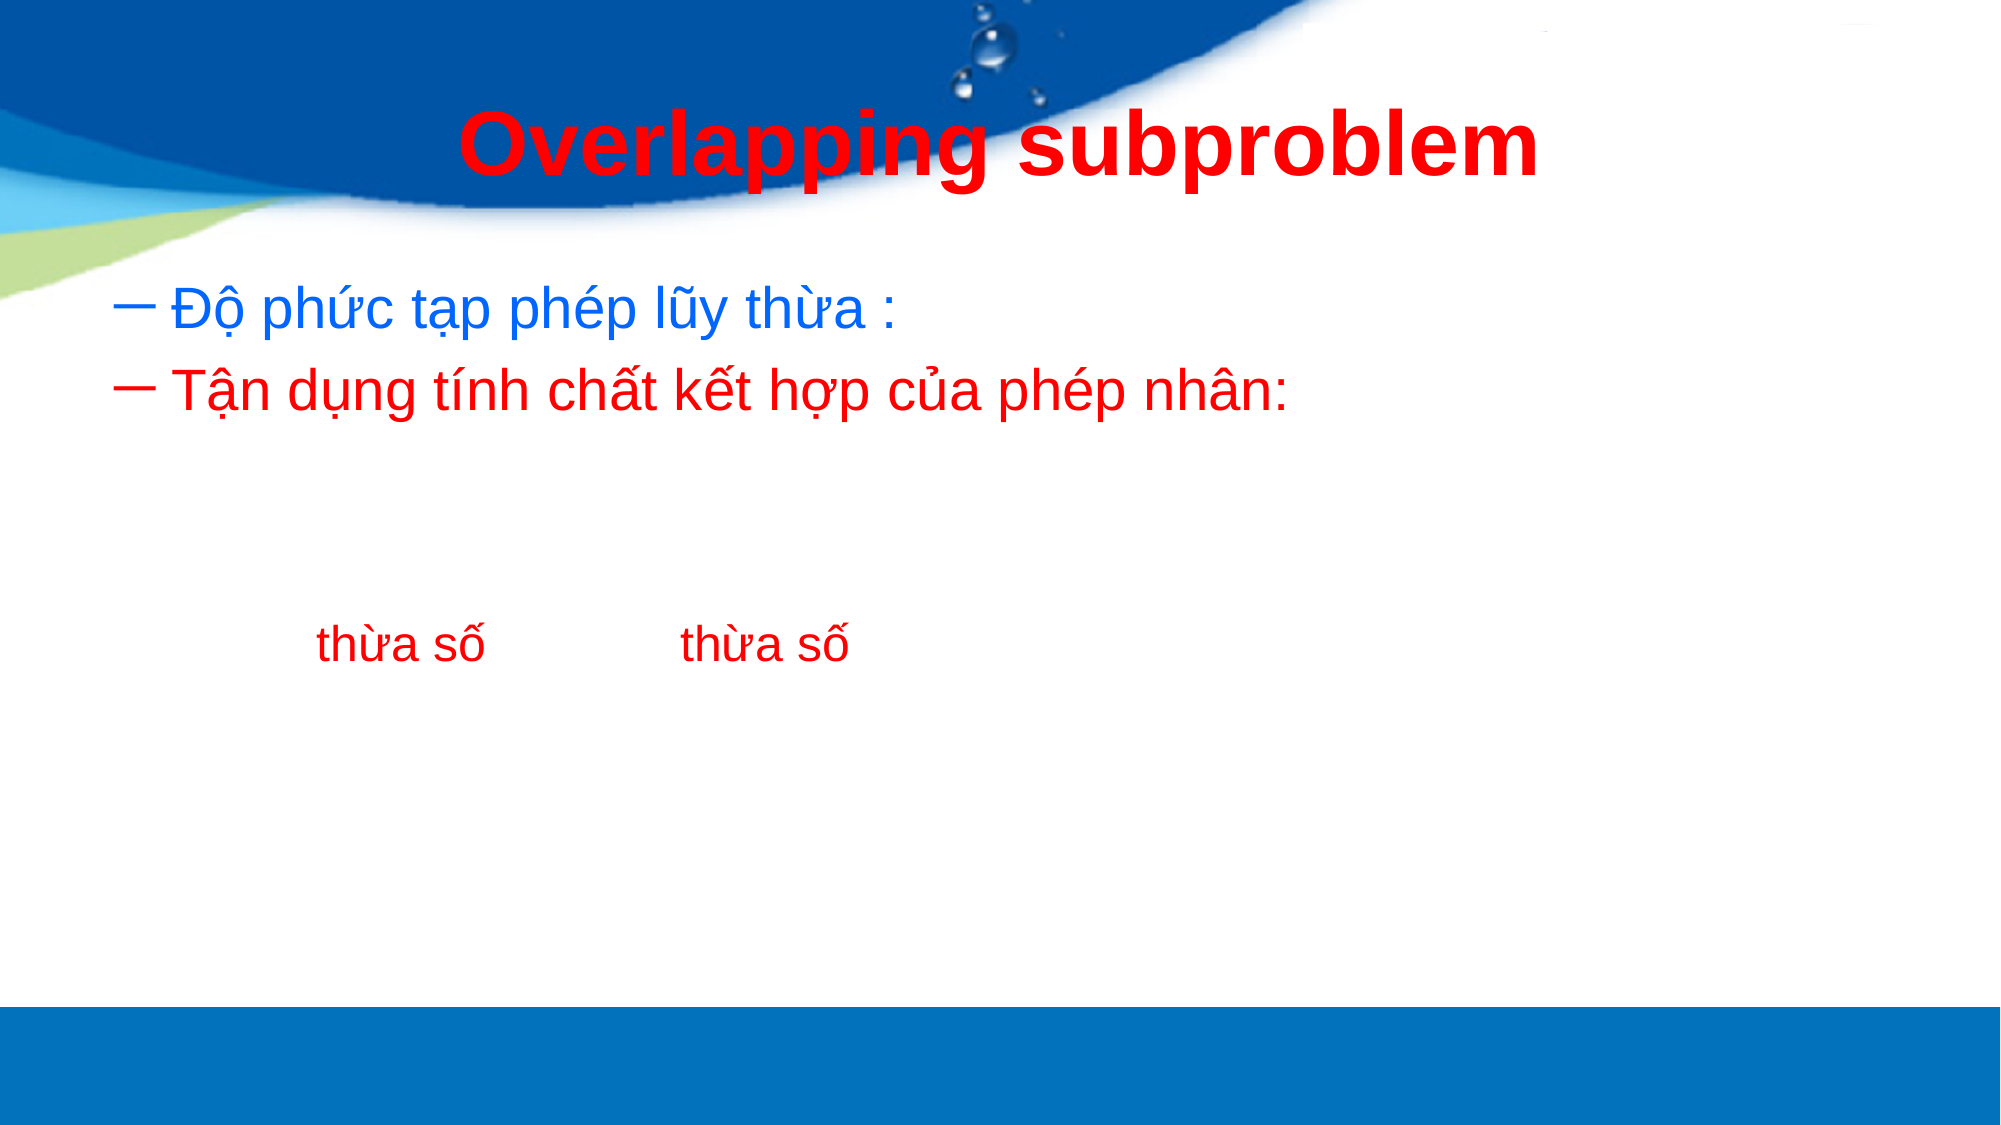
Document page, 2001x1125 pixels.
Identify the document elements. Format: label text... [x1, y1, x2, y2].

title Overlapping subproblem [99, 45, 1900, 233]
picture [0, 0, 2001, 1125]
